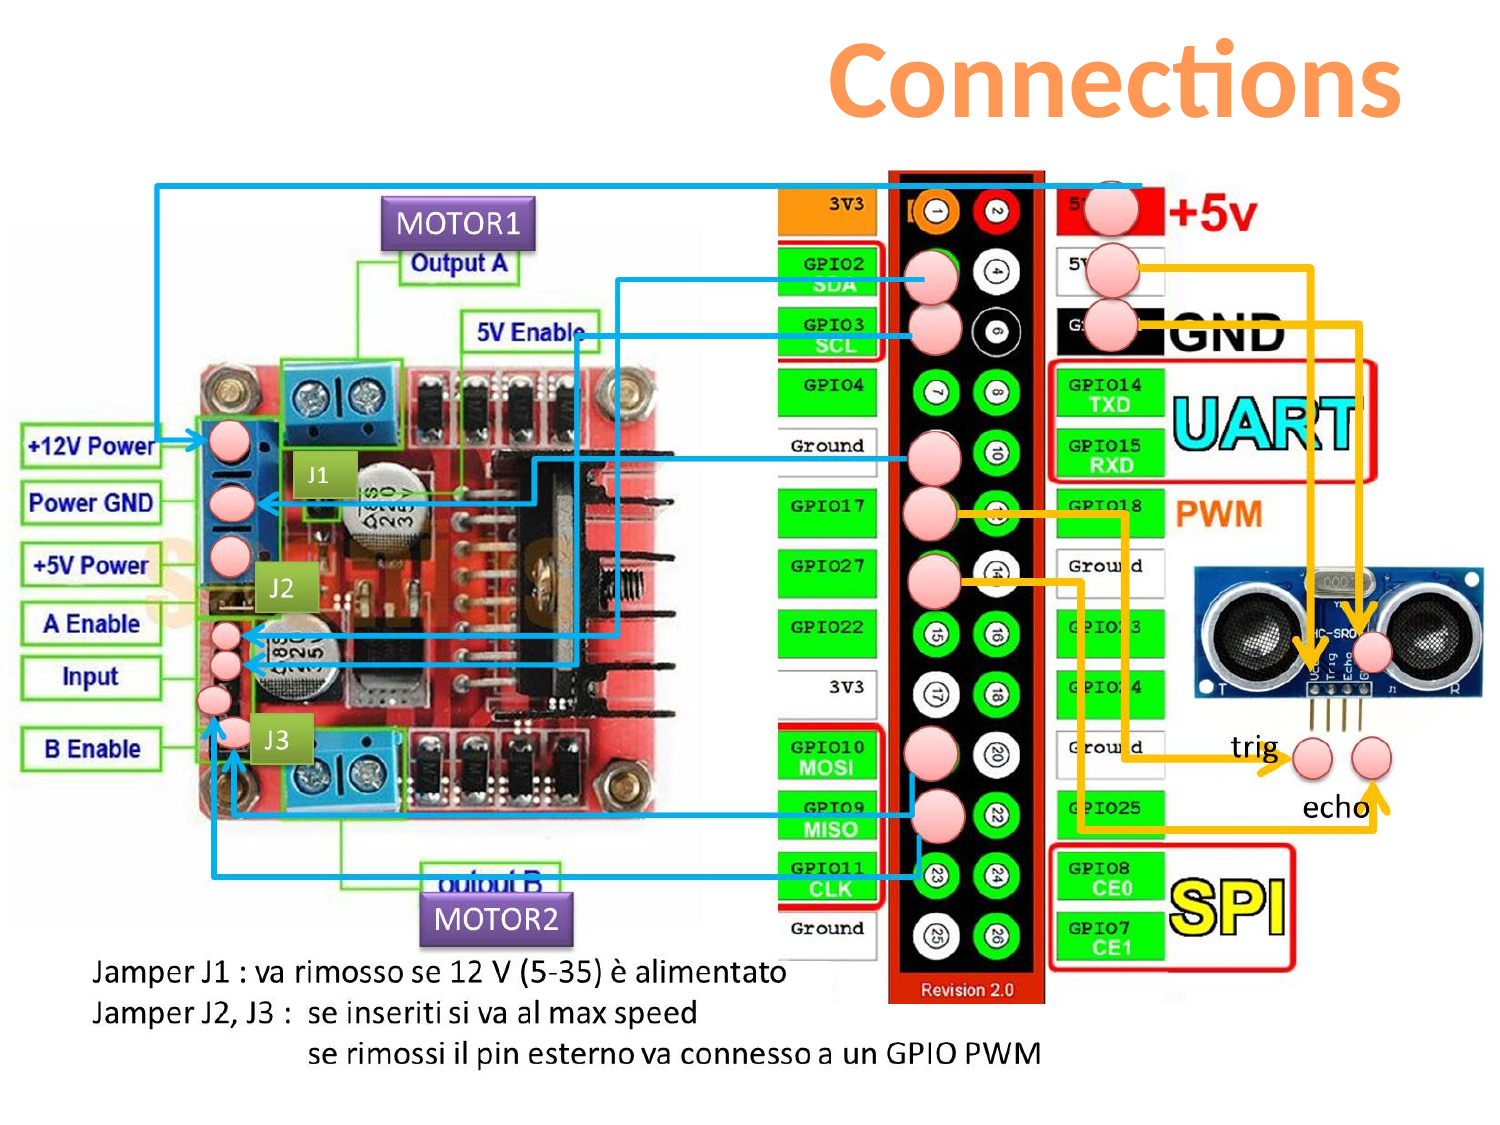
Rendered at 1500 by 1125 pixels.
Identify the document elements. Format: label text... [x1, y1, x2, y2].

picture [0, 160, 1500, 1095]
text_box Connections [813, 0, 1420, 148]
